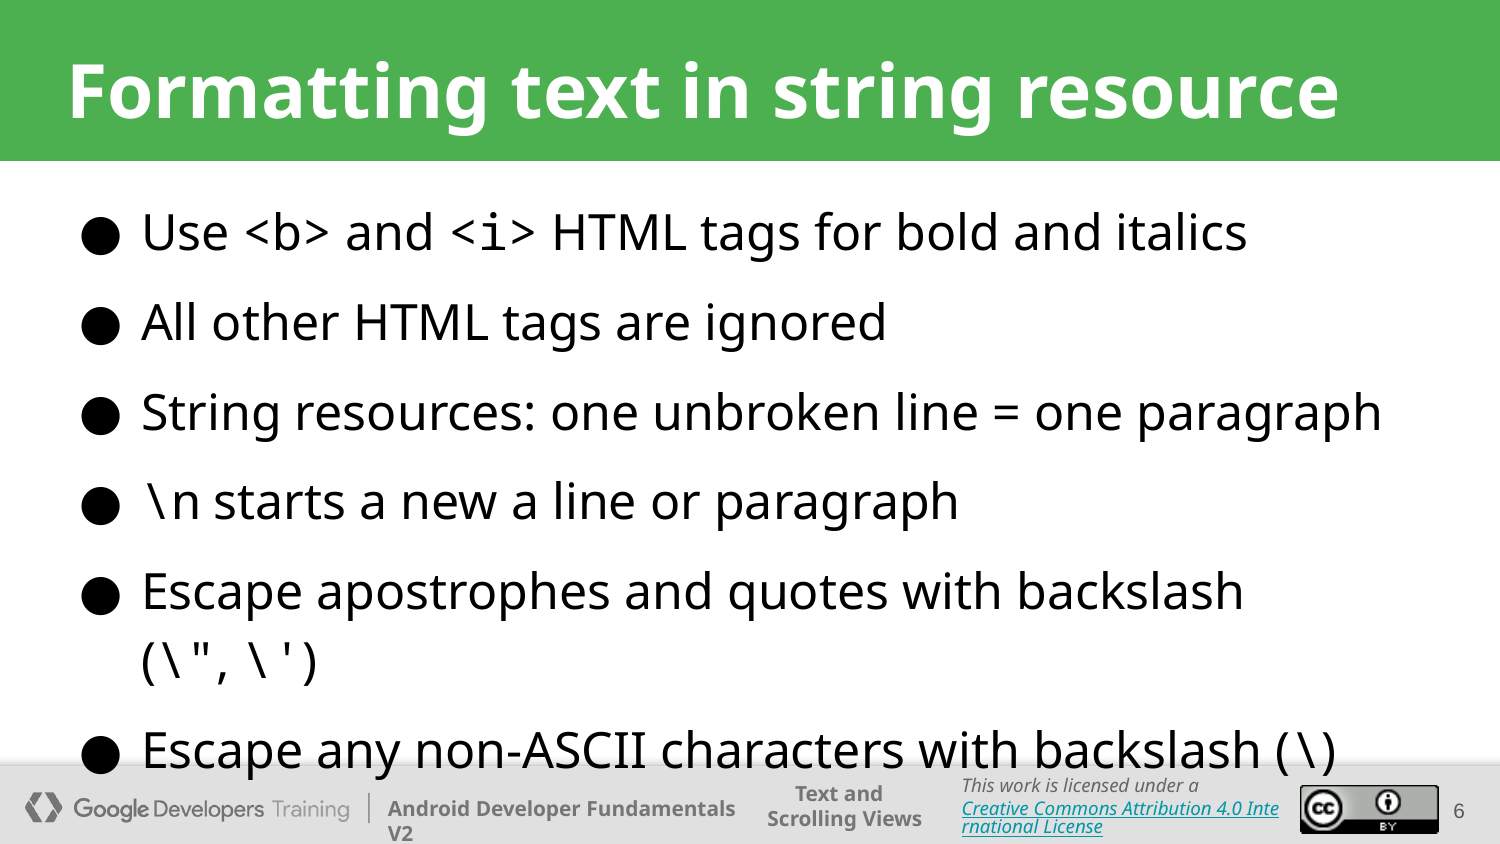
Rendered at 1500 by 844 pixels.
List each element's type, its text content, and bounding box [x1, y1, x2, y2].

title Formatting text in string resource [51, 28, 1472, 122]
picture [0, 161, 1500, 844]
slide_number 6 [1389, 777, 1480, 842]
list Use <b> and <i> HTML tags for bold and italics All other HTML tags are ignored String resources: one unbroken line = one paragraph \n starts a new a line or paragraph Escape apostrophes and quotes with backslash (\", \') Escape any non-ASCII characters with backslash (\) [51, 176, 1446, 737]
